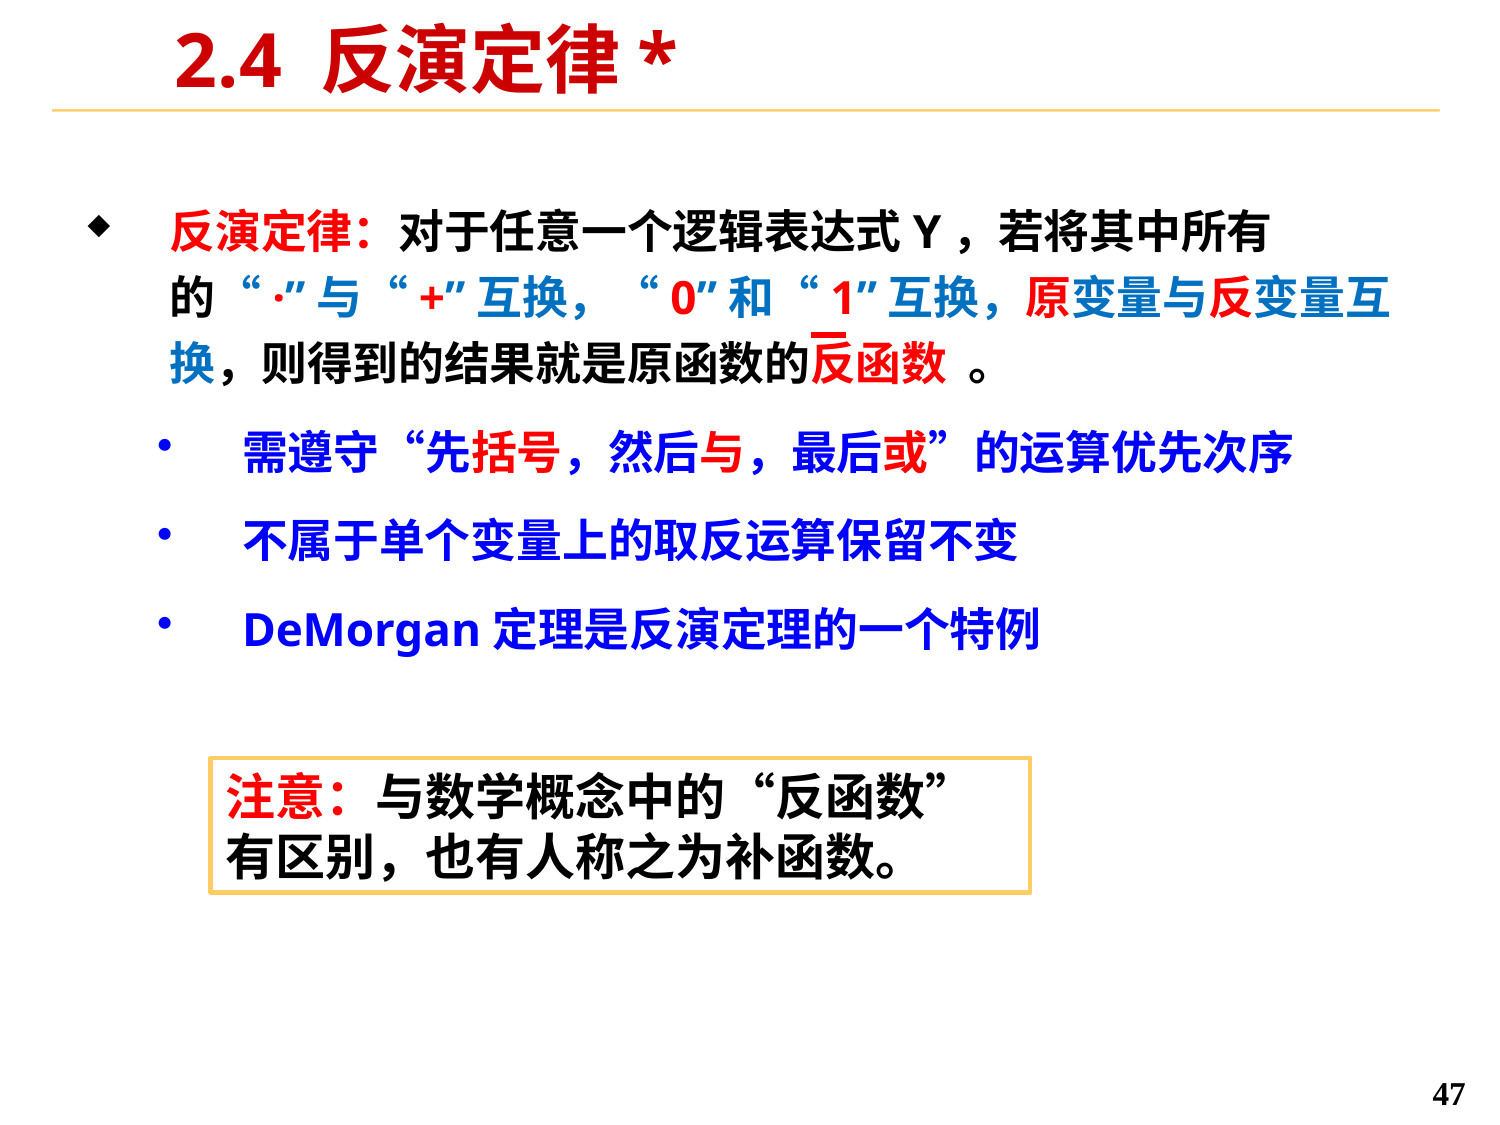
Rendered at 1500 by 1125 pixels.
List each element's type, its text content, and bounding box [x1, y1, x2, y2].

text_box 注意：与数学概念中的“反函数”有区别，也有人称之为补函数。 [208, 756, 1032, 895]
title 2.4 反演定律* [164, 20, 1298, 109]
slide_number 47 [1417, 1064, 1500, 1120]
